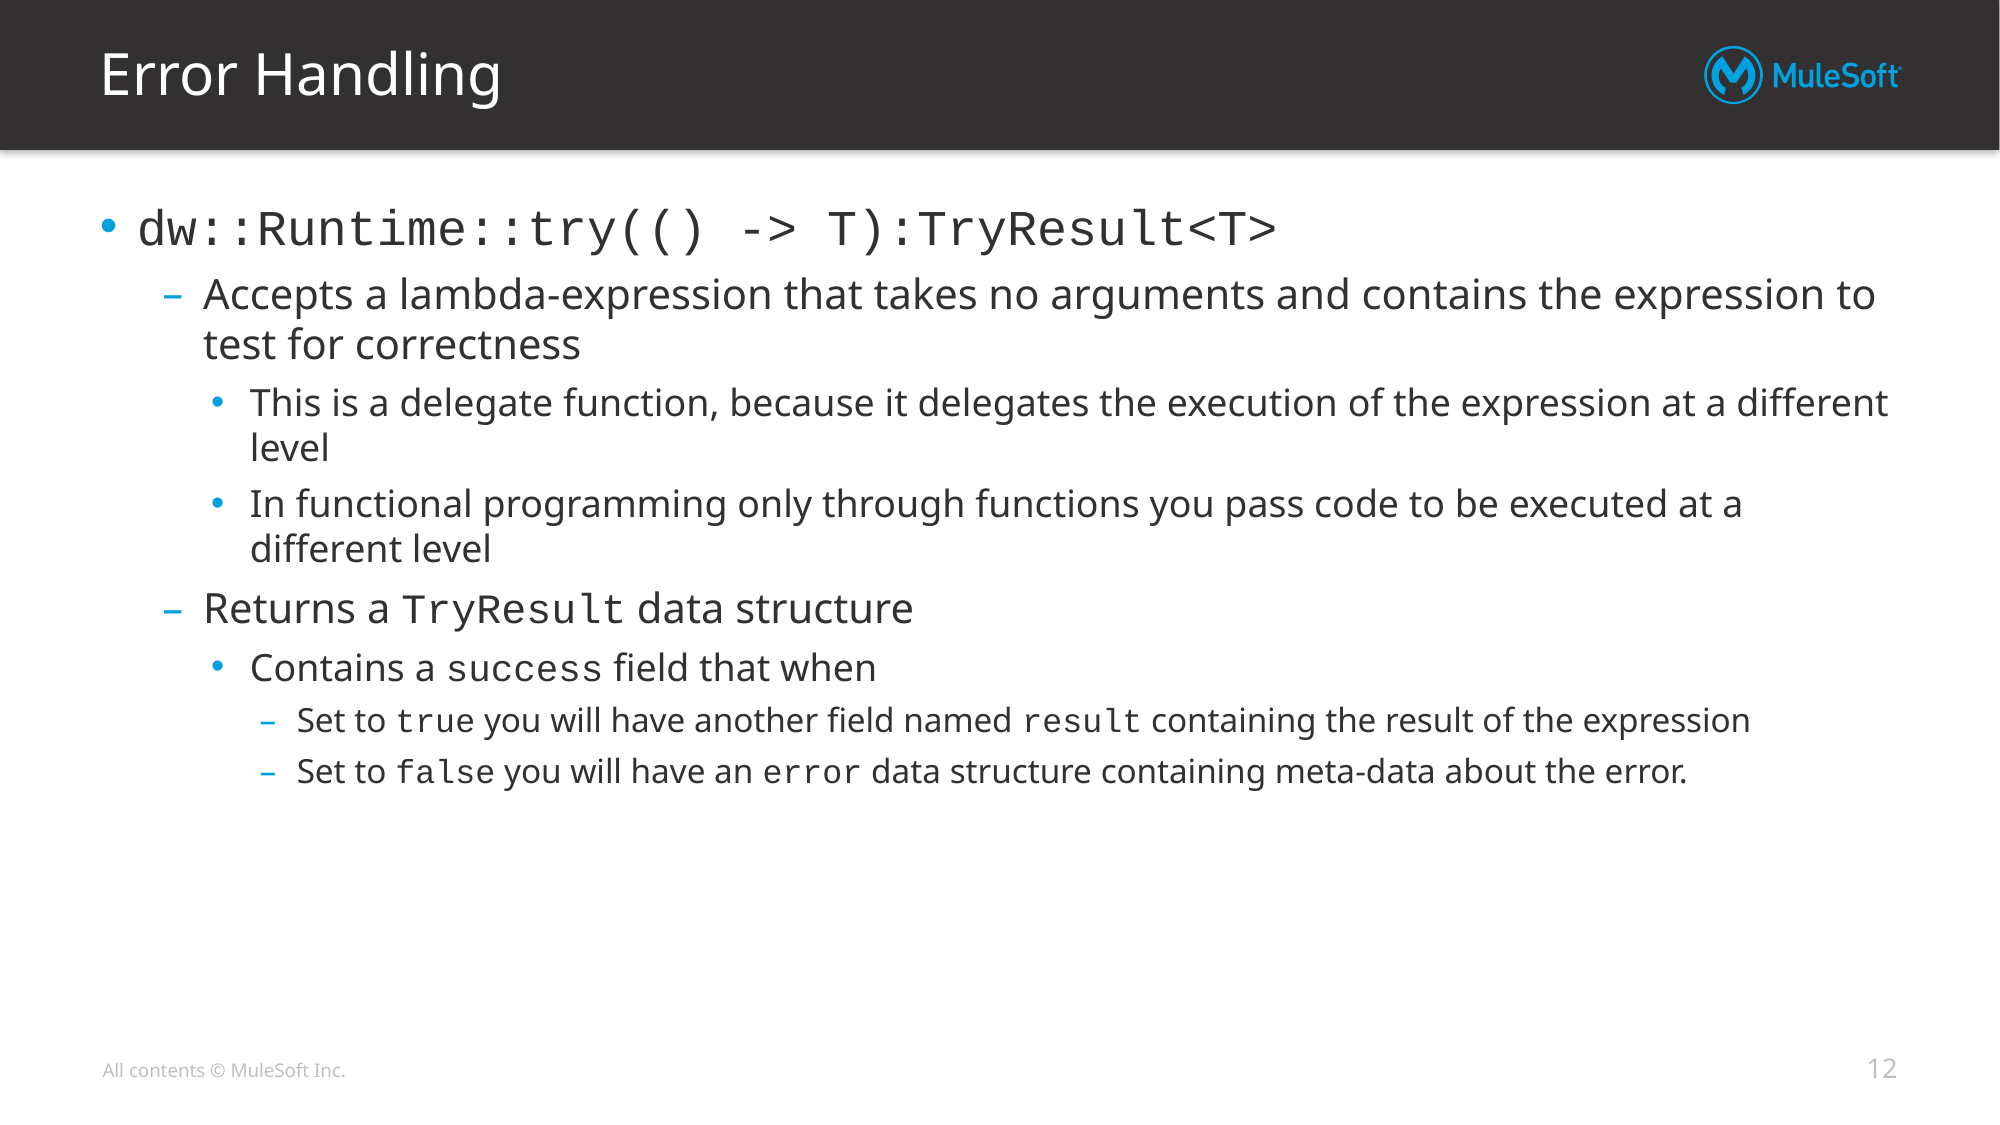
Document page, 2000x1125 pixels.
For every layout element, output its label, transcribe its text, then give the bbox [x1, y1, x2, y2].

list dw::Runtime::try(() -> T):TryResult<T> Accepts a lambda-expression that takes no arguments and contains the expression to test for correctness This is a delegate function, because it delegates the execution of the expression at a different level In functional programming only through functions you pass code to be executed at a different level Returns a TryResult data structure Contains a success field that when Set to true you will have another field named result containing the result of the expression Set to false you will have an error data structure containing meta-data about the error. [99, 195, 1898, 1019]
slide_number 12 [1785, 1039, 1898, 1100]
title Error Handling [99, 0, 1656, 148]
